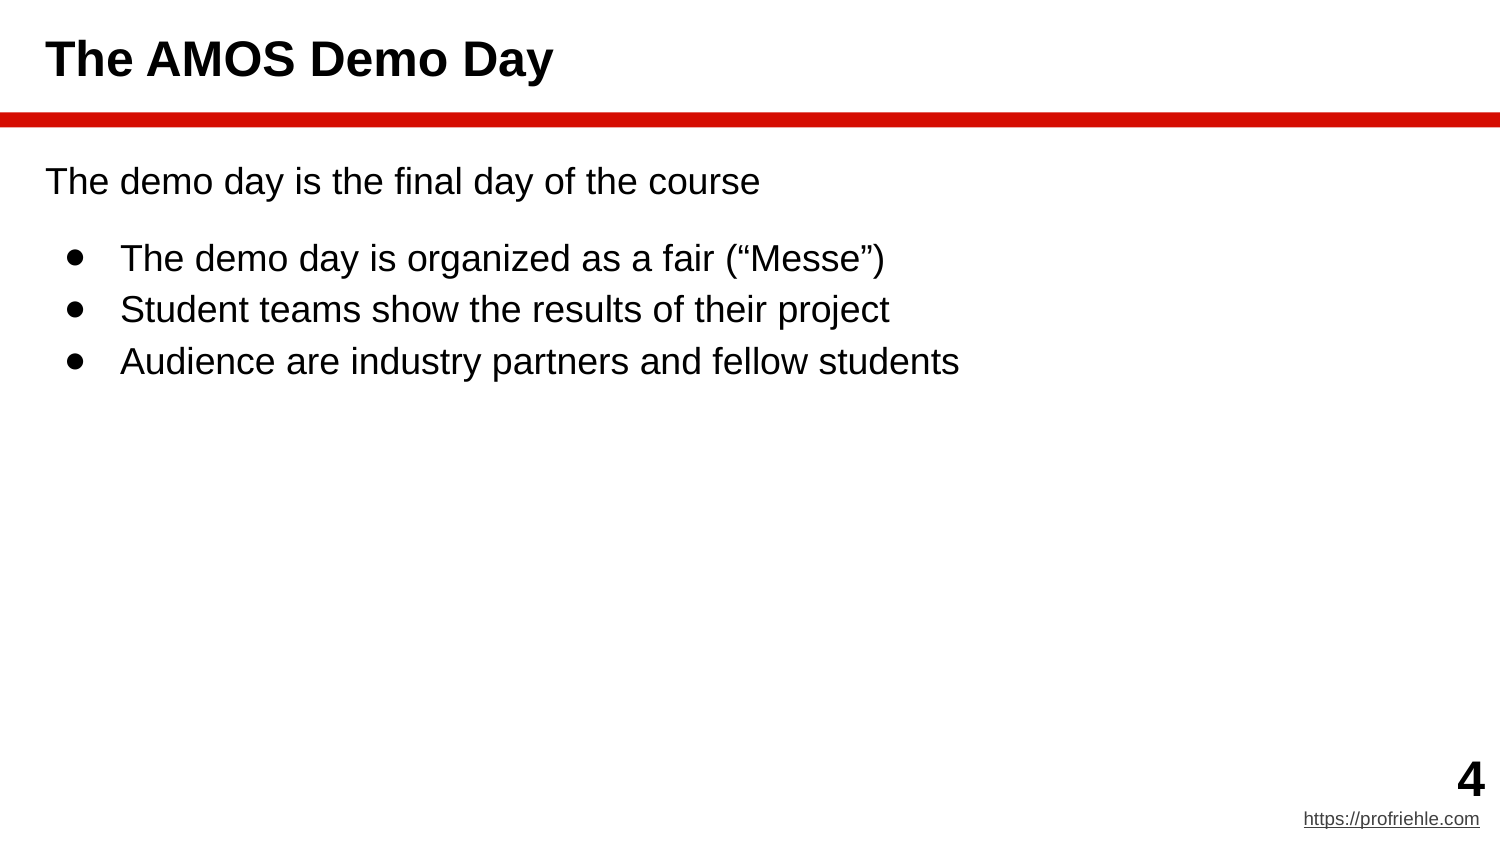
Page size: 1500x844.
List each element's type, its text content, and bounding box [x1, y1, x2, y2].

list The demo day is the final day of the course The demo day is organized as a fair (“Messe”) Student teams show the results of their project Audience are industry partners and fellow students [45, 150, 1455, 825]
title The AMOS Demo Day [0, 0, 1500, 113]
slide_number ‹#› https://profriehle.com [1200, 724, 1500, 844]
